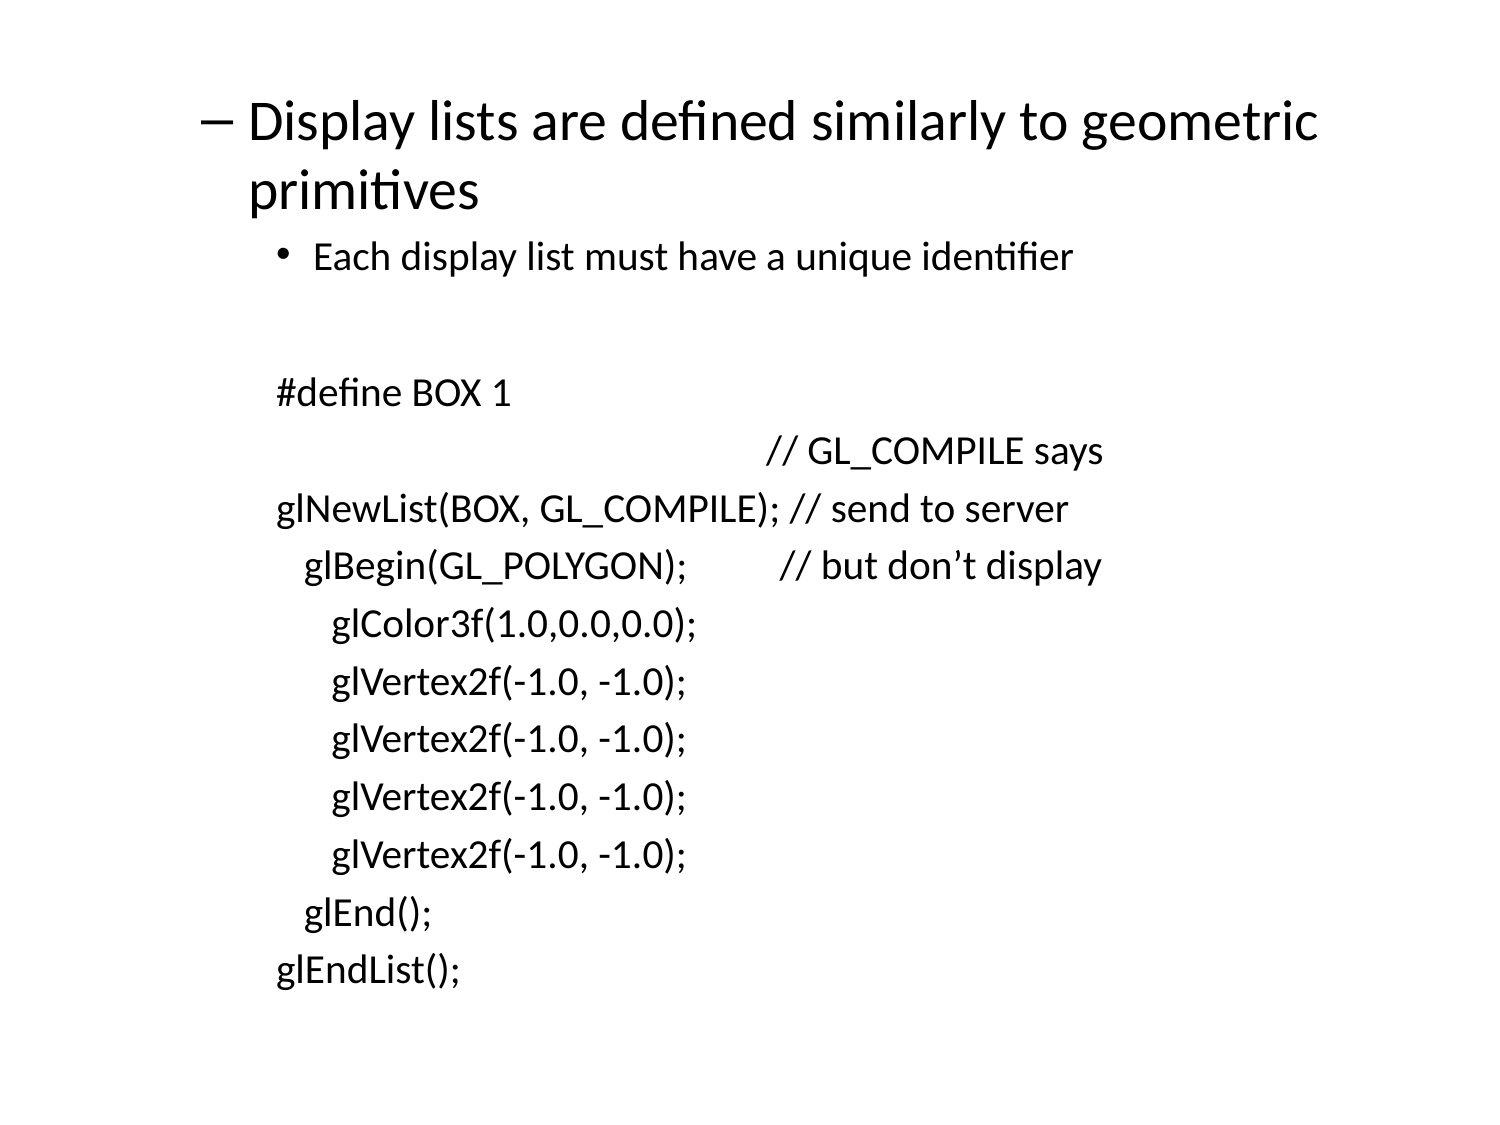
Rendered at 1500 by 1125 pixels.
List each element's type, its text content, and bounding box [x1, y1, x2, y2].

list Display lists are defined similarly to geometric primitives Each display list must have a unique identifier #define BOX 1 // GL_COMPILE says glNewList(BOX, GL_COMPILE); // send to server glBegin(GL_POLYGON); // but don’t display glColor3f(1.0,0.0,0.0); glVertex2f(-1.0, -1.0); glVertex2f(-1.0, -1.0); glVertex2f(-1.0, -1.0); glVertex2f(-1.0, -1.0); glEnd(); glEndList(); [112, 75, 1388, 1000]
